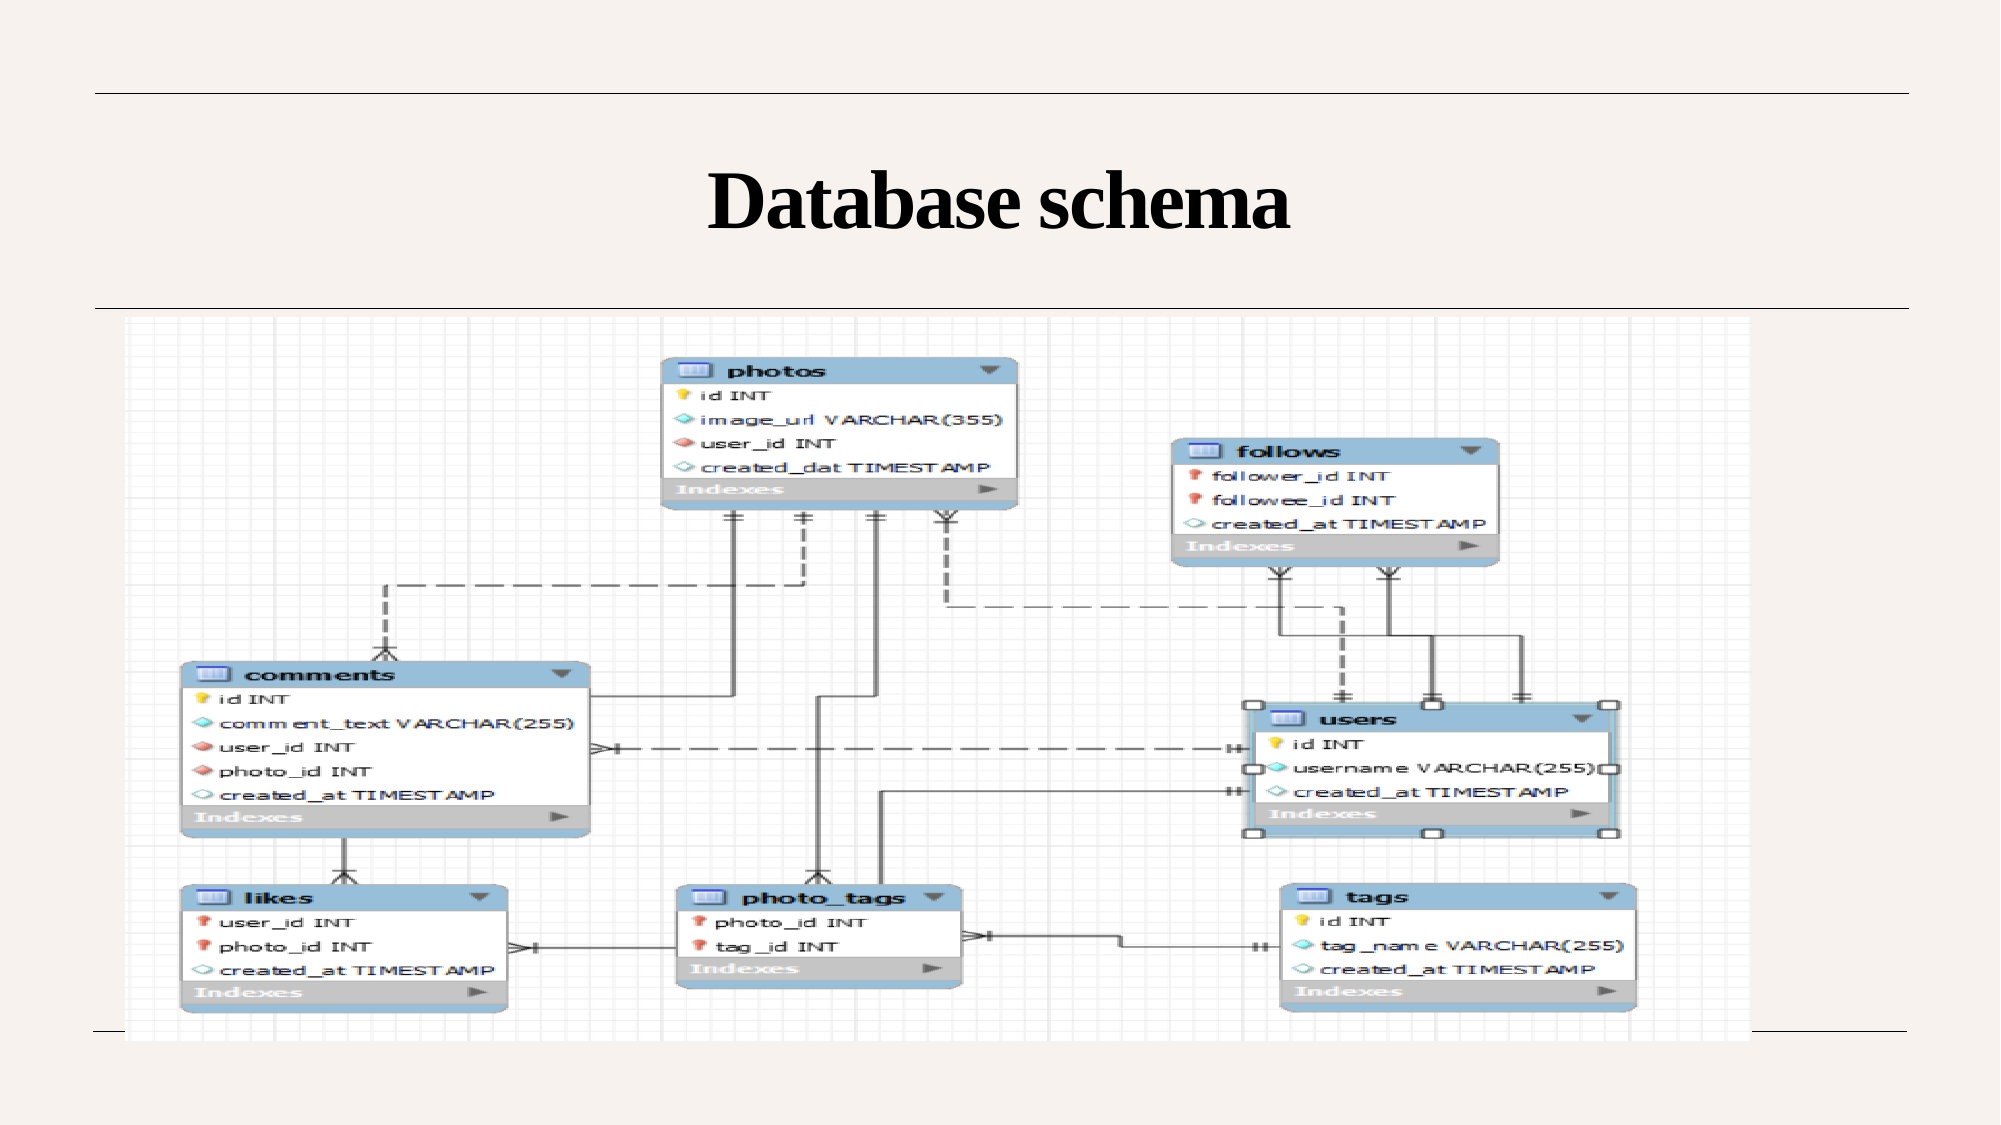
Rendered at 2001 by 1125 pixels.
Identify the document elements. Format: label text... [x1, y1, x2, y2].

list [124, 317, 1752, 1041]
title Database schema [93, 113, 1907, 291]
